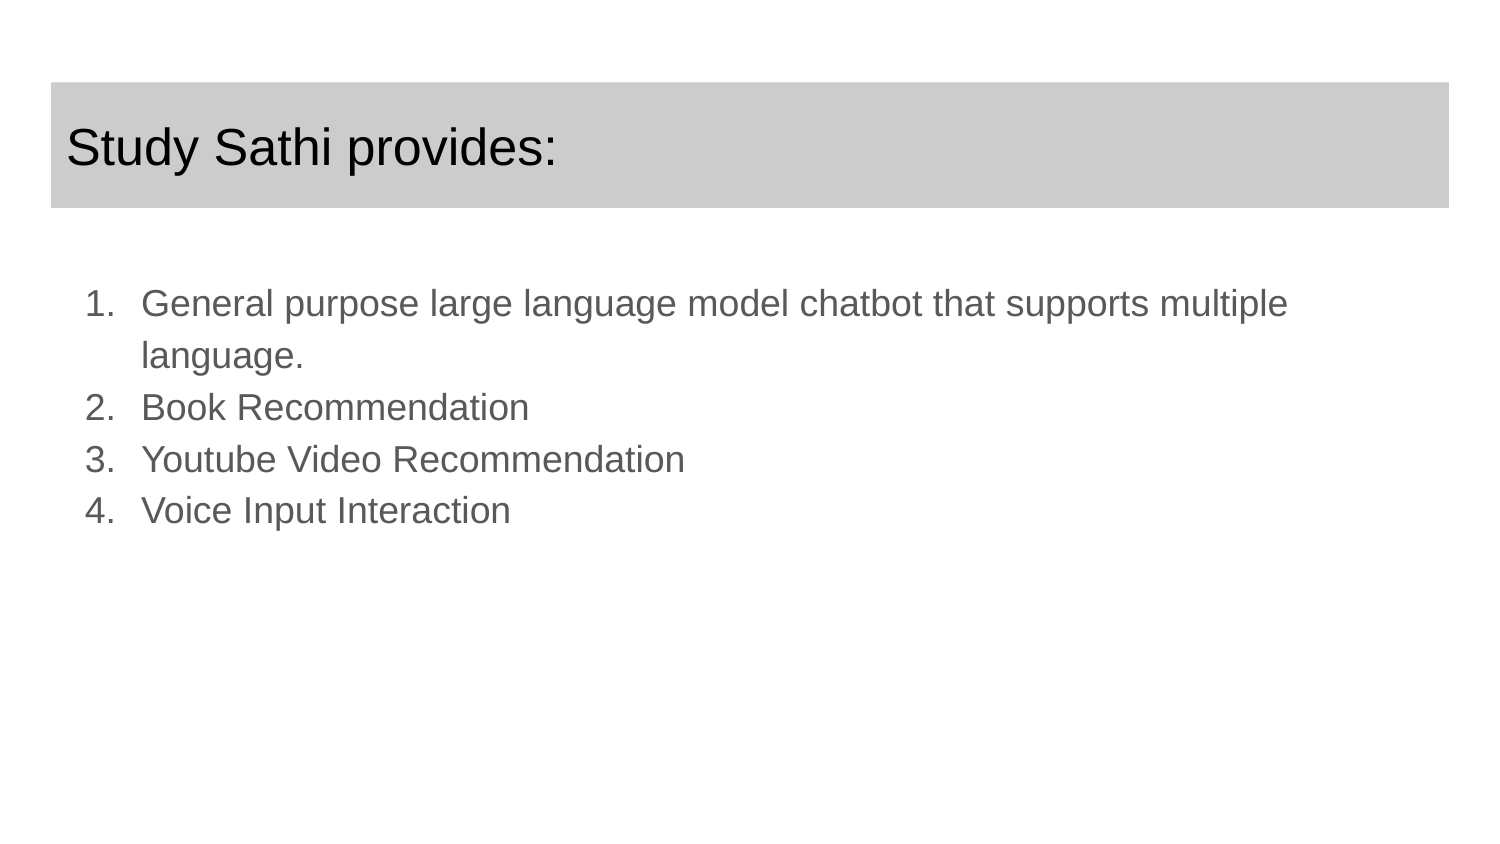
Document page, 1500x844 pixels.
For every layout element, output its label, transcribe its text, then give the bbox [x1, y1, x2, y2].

title Study Sathi provides: [51, 82, 1449, 208]
list General purpose large language model chatbot that supports multiple language. Book Recommendation Youtube Video Recommendation Voice Input Interaction [51, 257, 1449, 685]
